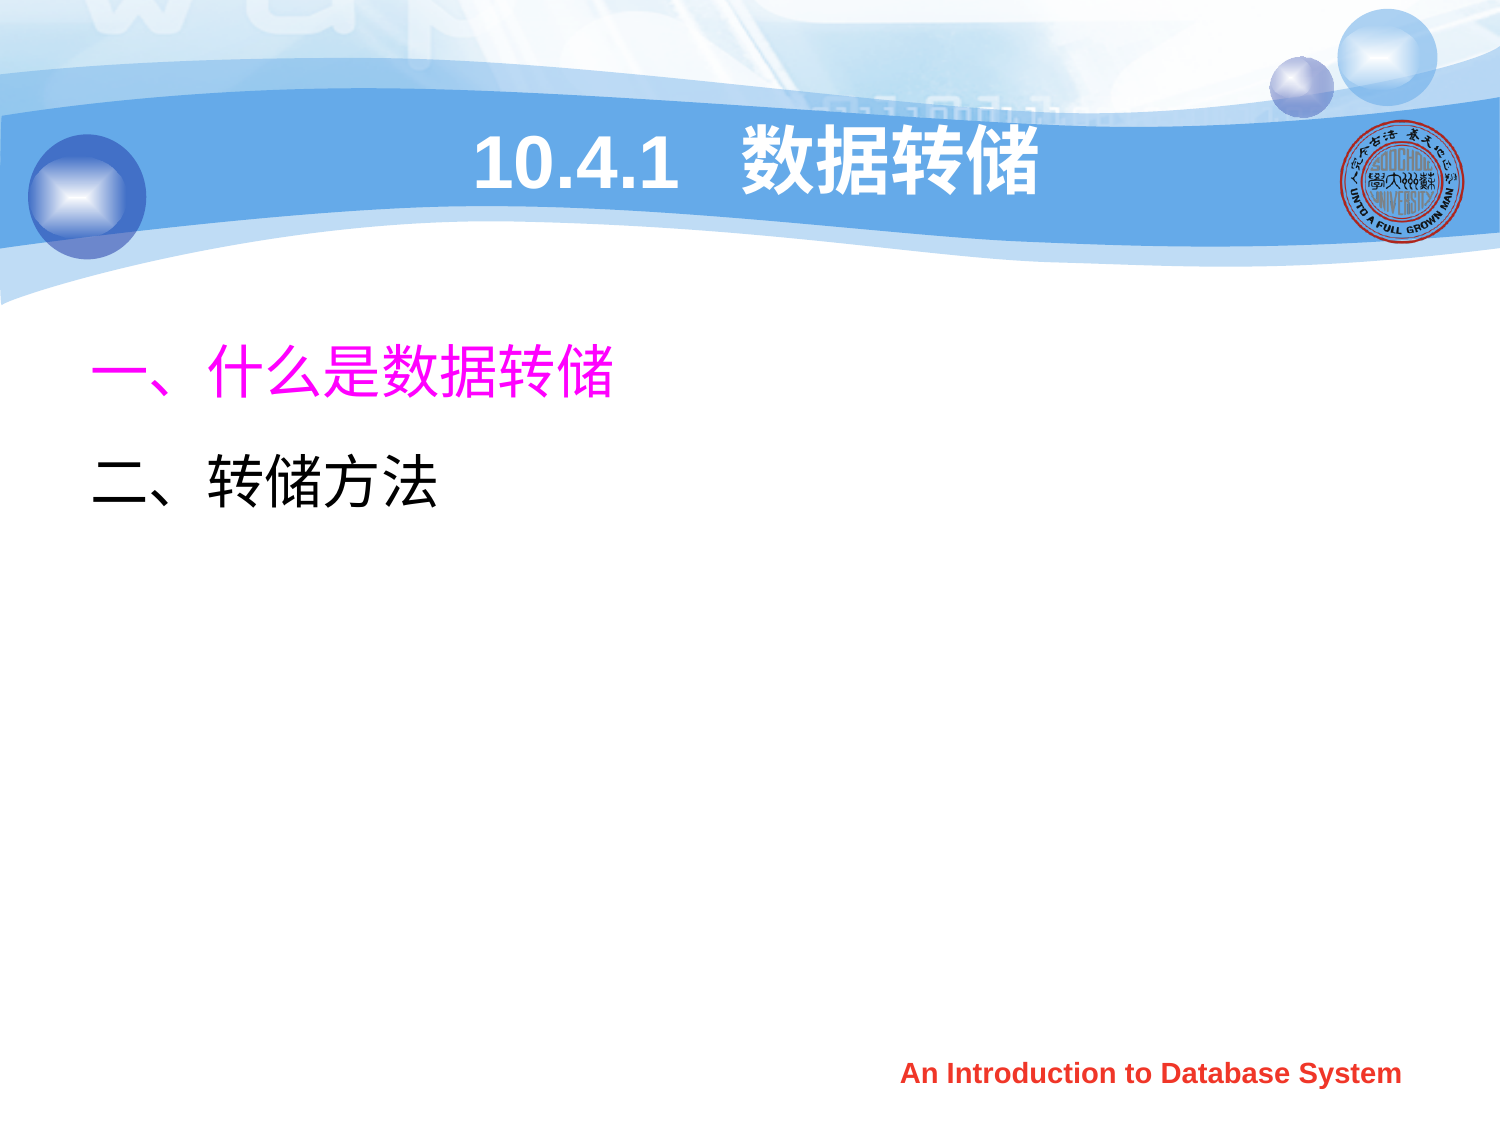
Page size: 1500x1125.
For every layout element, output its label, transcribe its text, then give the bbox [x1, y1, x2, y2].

footer An Introduction to Database System [855, 1046, 1448, 1100]
picture [1335, 117, 1468, 246]
picture [0, 0, 1500, 112]
title 10.4.1 数据转储 [150, 112, 1363, 205]
list 一、什么是数据转储 二、转储方法 [75, 299, 1425, 1038]
